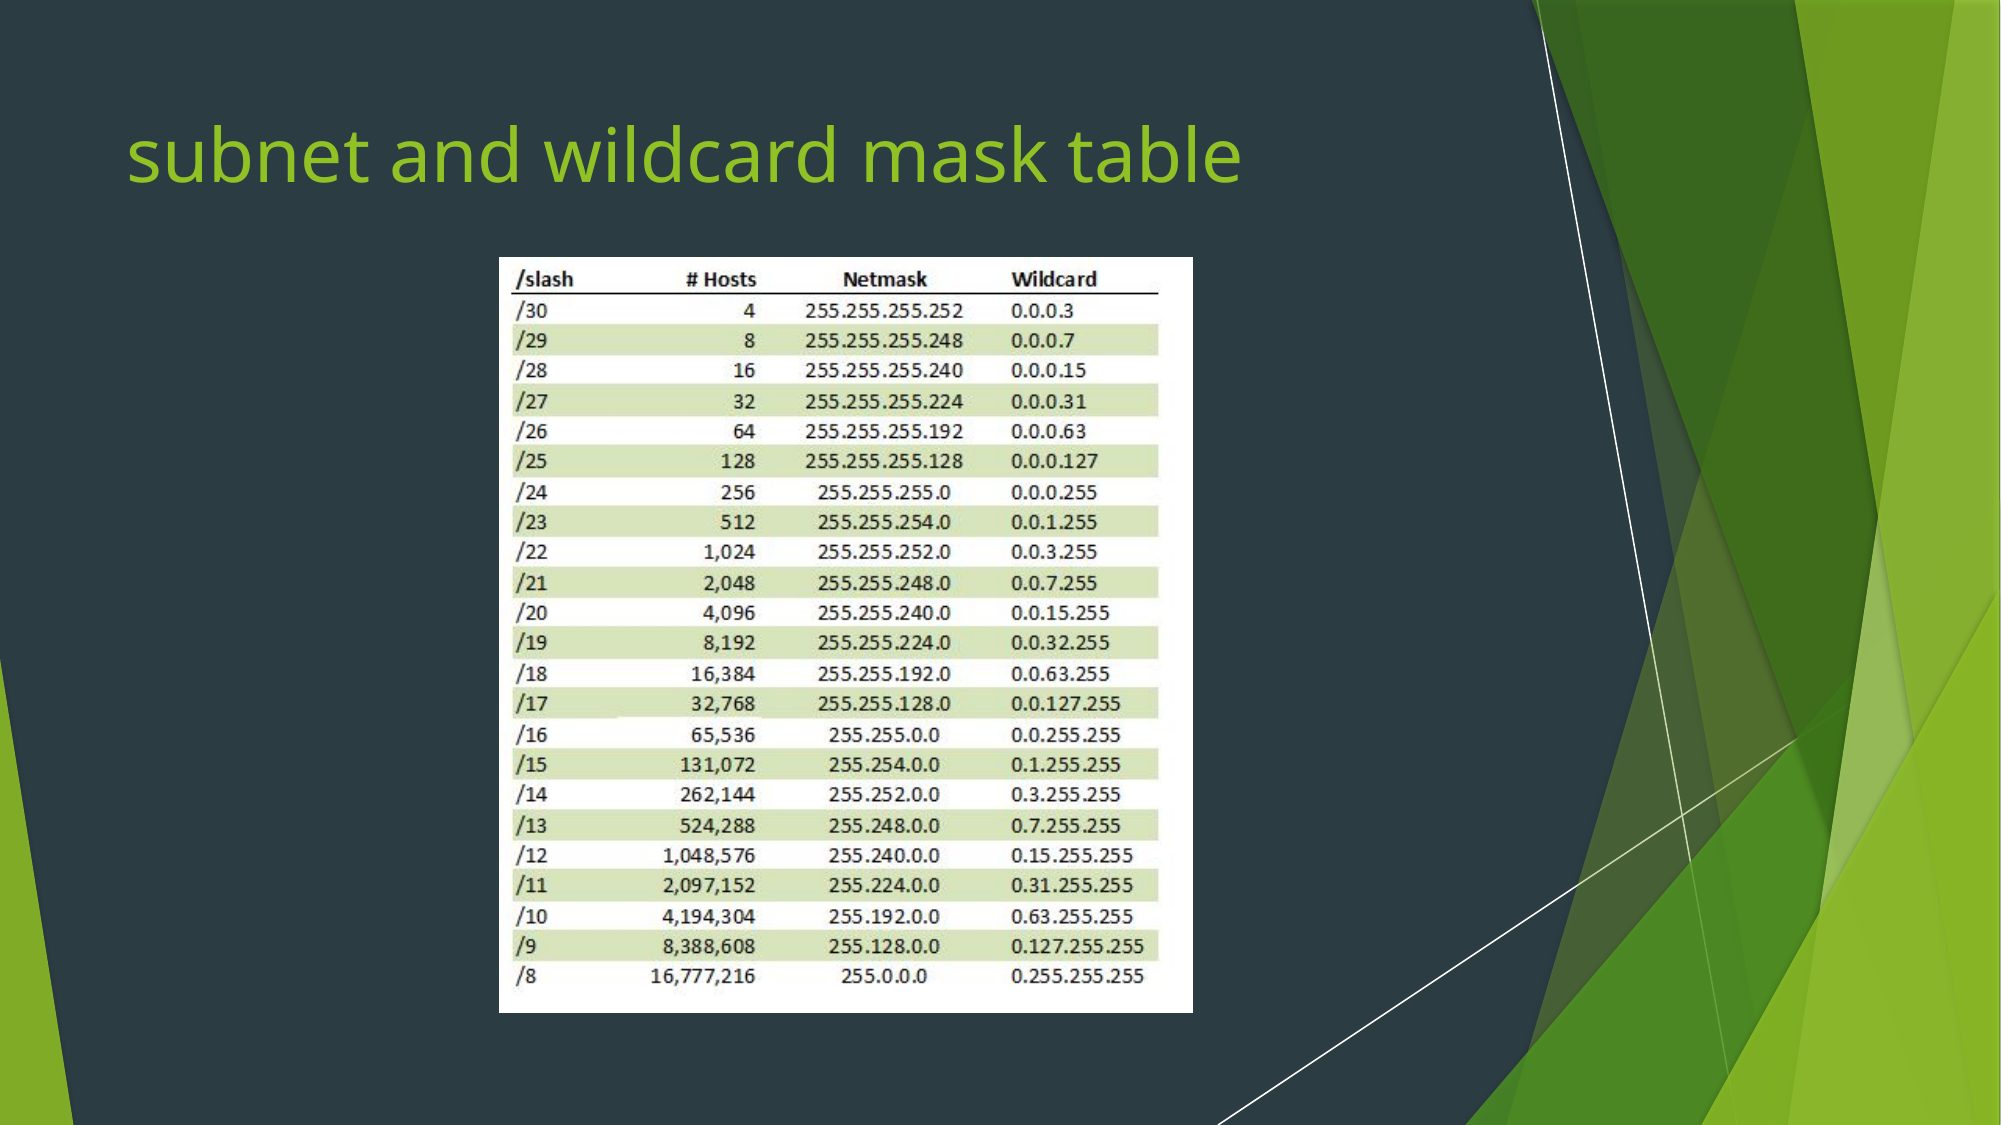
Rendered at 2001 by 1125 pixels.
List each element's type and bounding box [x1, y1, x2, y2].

picture [498, 257, 1194, 1013]
text_box [0, 0, 2000, 1125]
